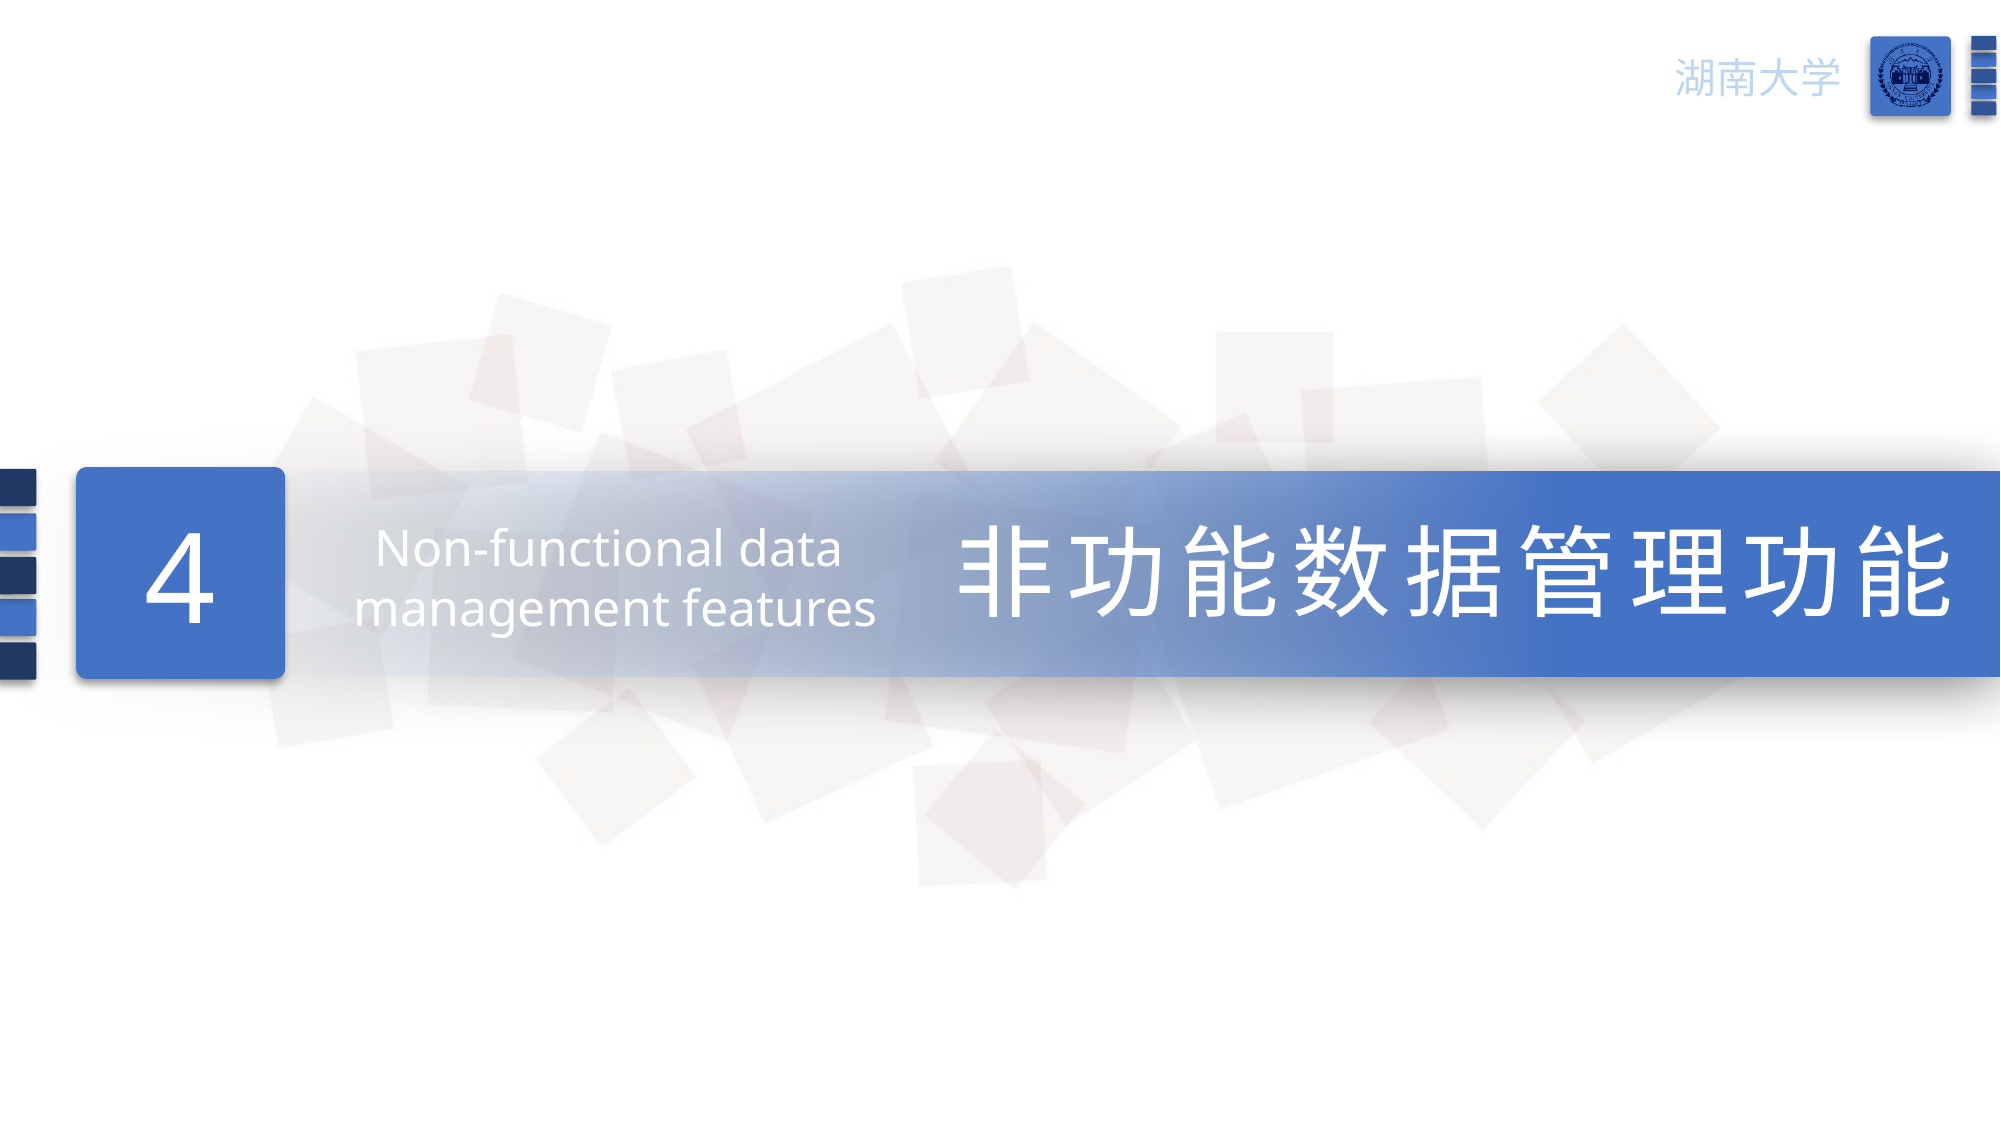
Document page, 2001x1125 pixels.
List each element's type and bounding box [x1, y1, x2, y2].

text_box [0, 467, 2000, 680]
picture [0, 0, 2001, 1125]
text_box [1649, 35, 1997, 116]
